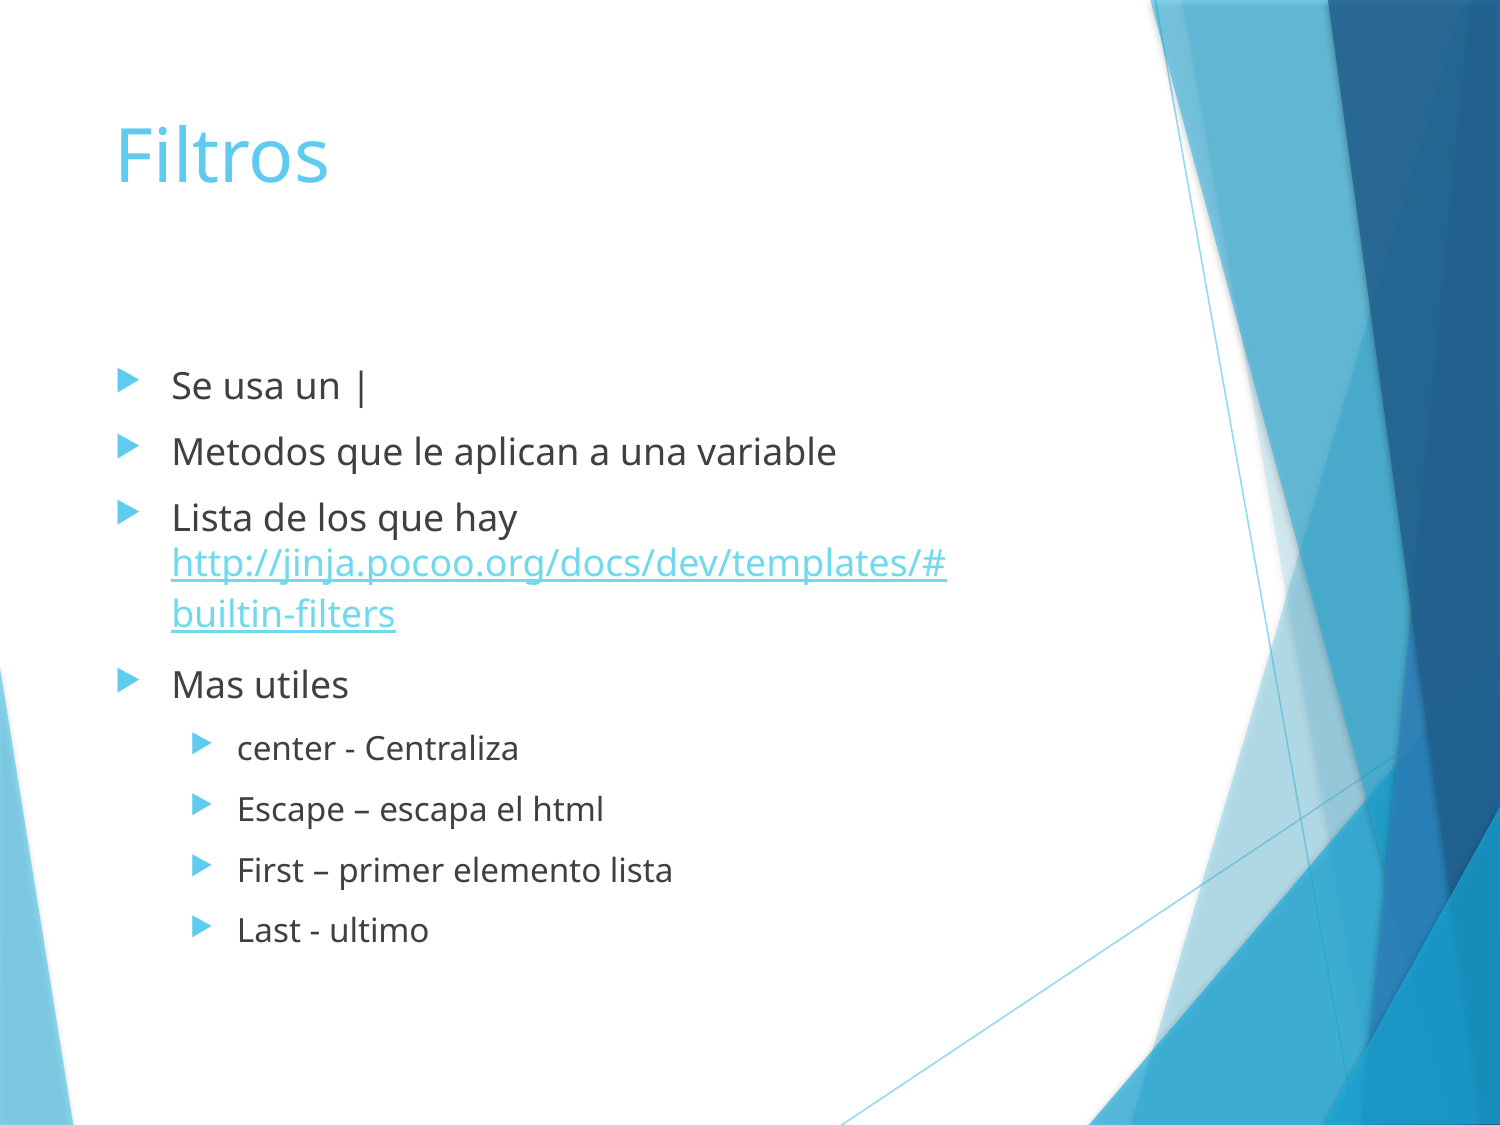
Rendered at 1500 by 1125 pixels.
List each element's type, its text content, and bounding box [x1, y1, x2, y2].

title Filtros [99, 99, 1142, 317]
list Se usa un | Metodos que le aplican a una variable Lista de los que hay http://jinja.pocoo.org/docs/dev/templates/#builtin-filters Mas utiles center - Centraliza Escape – escapa el html First – primer elemento lista Last - ultimo [99, 354, 1142, 992]
